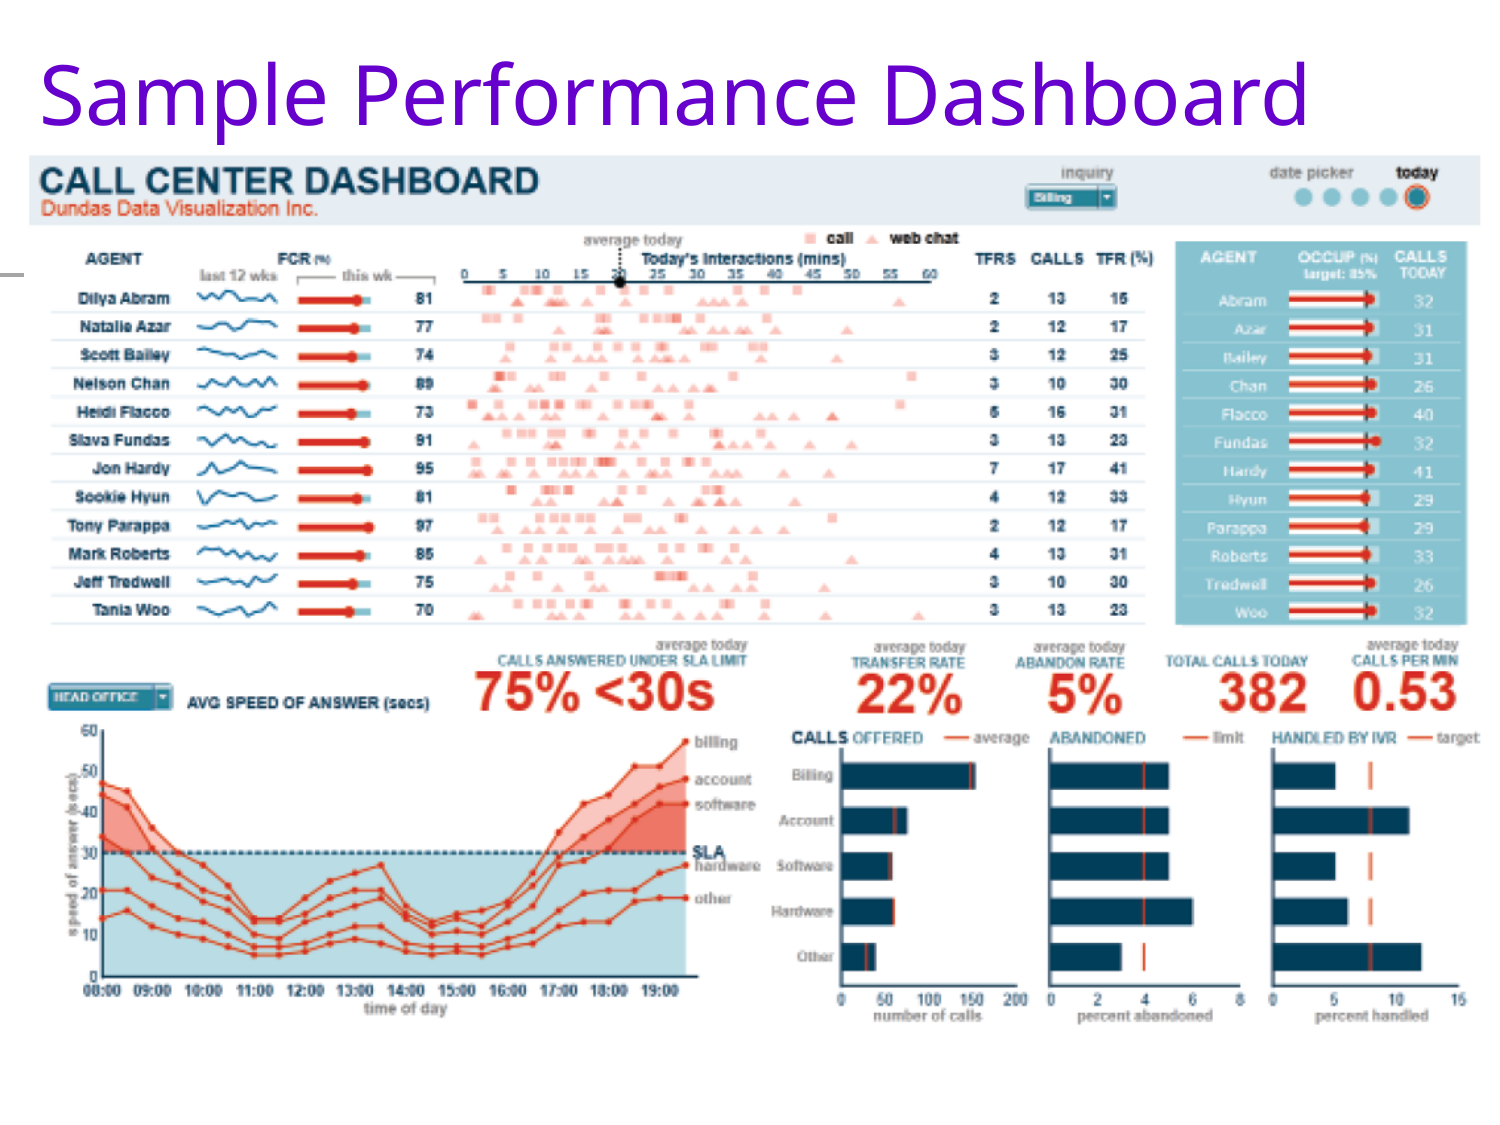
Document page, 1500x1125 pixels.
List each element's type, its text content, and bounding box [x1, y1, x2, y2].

subtitle Sample Performance Dashboard [24, 0, 1500, 150]
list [24, 149, 1487, 1038]
